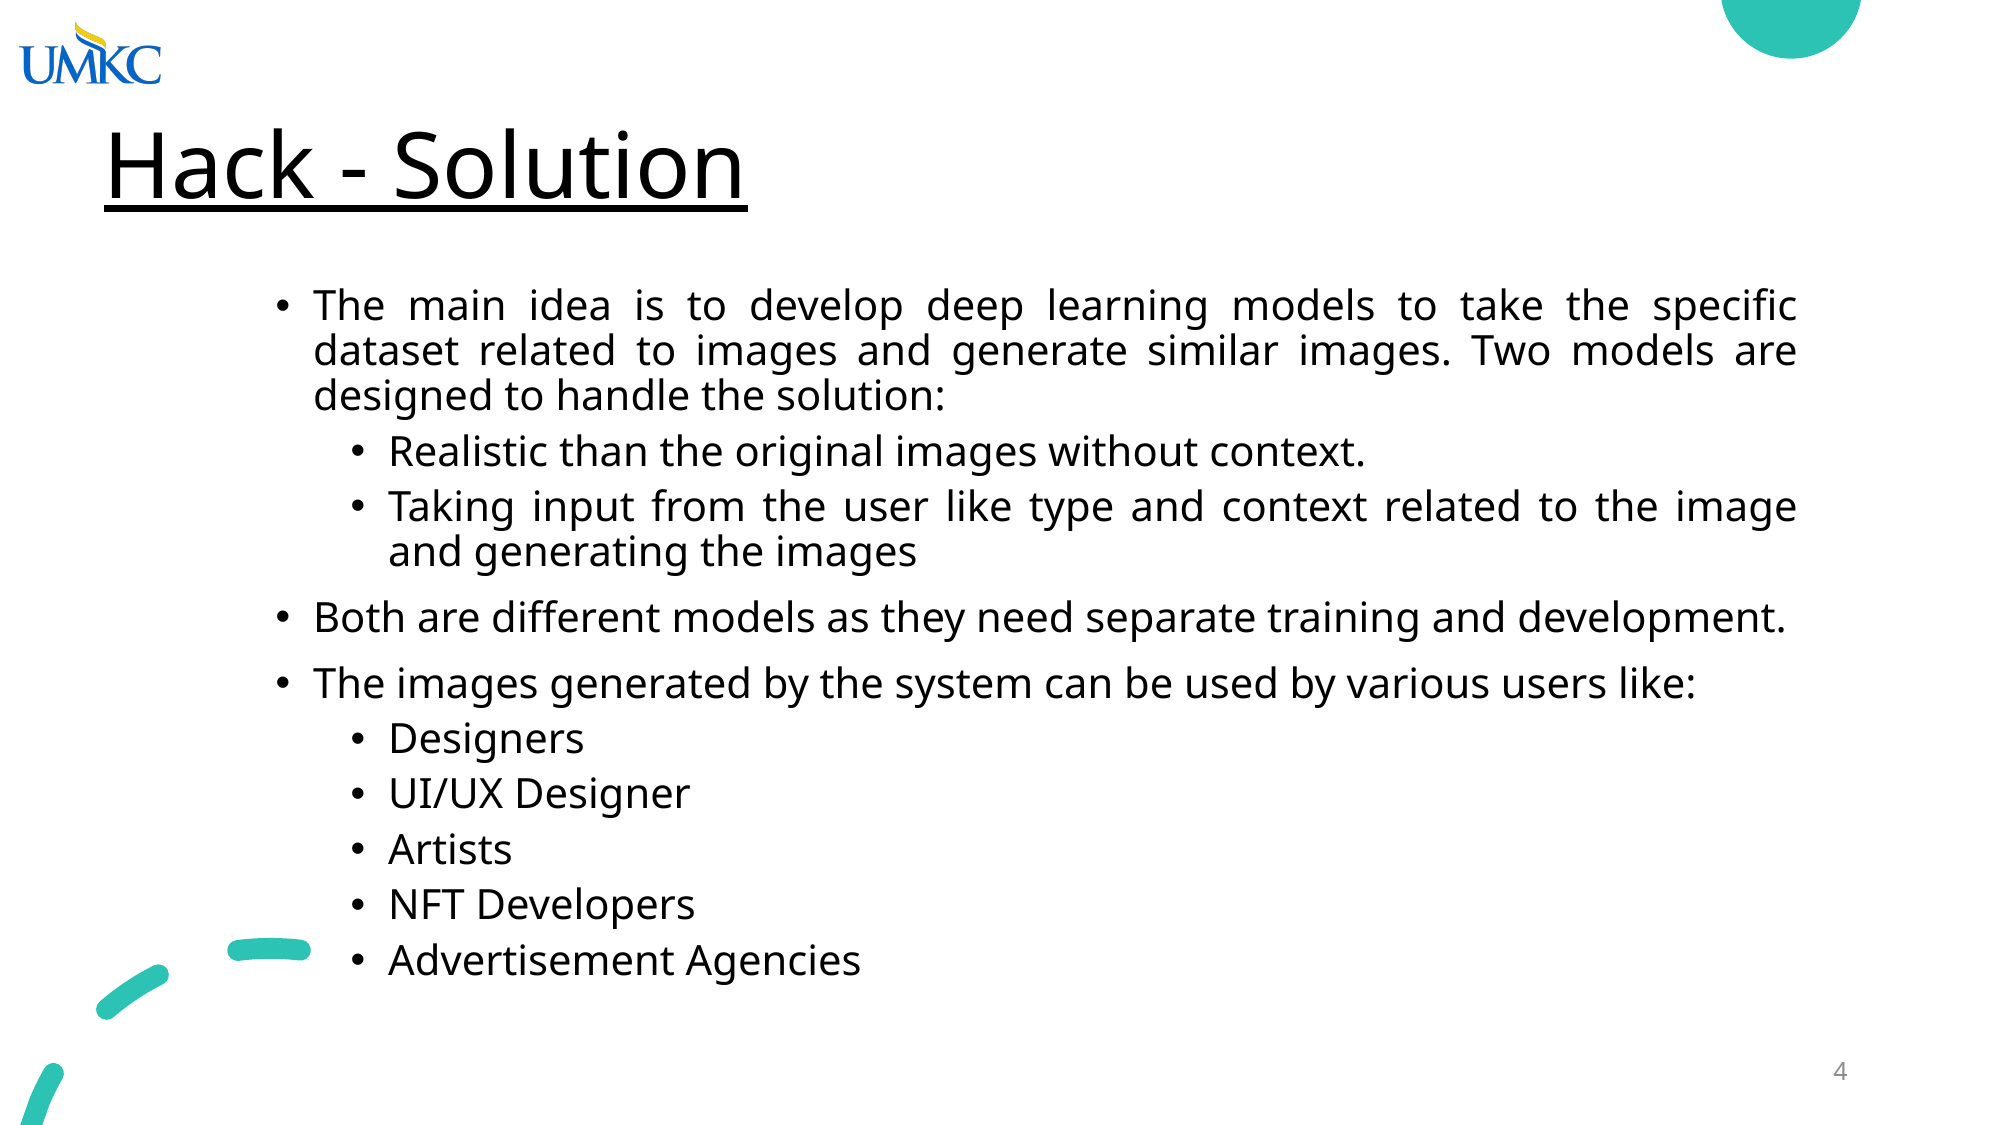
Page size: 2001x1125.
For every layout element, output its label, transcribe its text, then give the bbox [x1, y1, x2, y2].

picture [0, 3, 179, 102]
slide_number 4 [1412, 1042, 1863, 1103]
list The main idea is to develop deep learning models to take the specific dataset related to images and generate similar images. Two models are designed to handle the solution: Realistic than the original images without context. Taking input from the user like type and context related to the image and generating the images Both are different models as they need separate training and development. The images generated by the system can be used by various users like: Designers UI/UX Designer Artists NFT Developers Advertisement Agencies [260, 277, 1814, 911]
title Hack - Solution [88, 59, 1814, 278]
